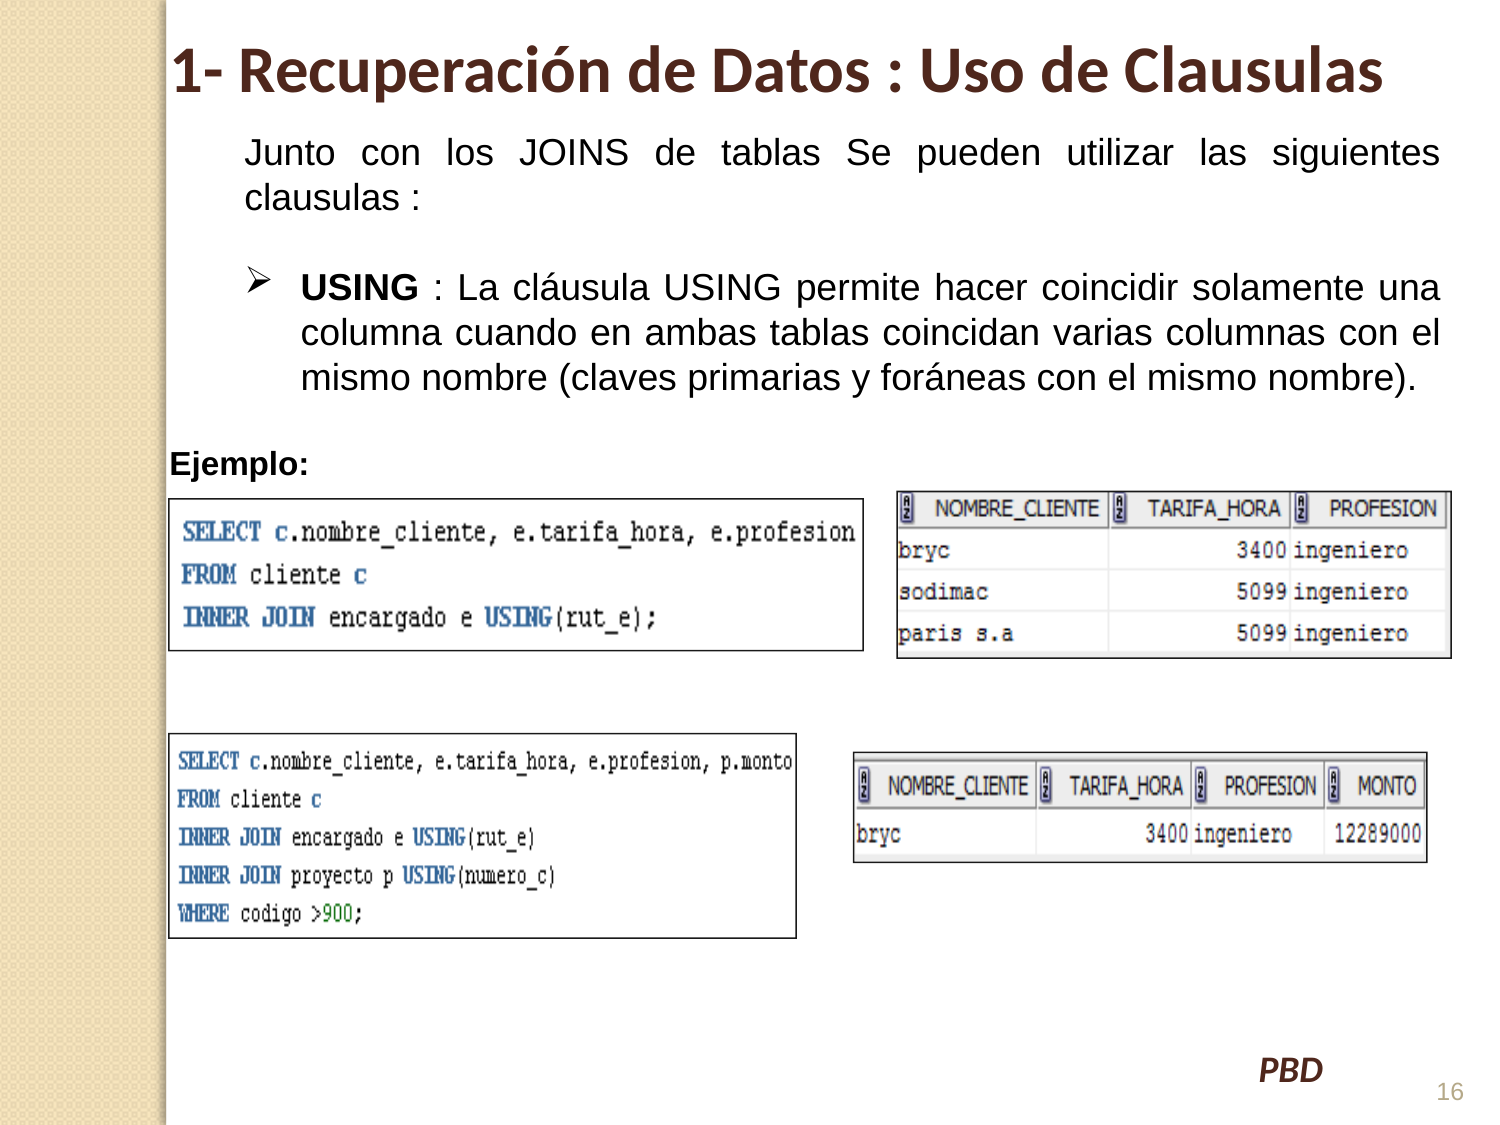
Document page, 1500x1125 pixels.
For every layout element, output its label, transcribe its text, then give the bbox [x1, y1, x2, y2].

text_box 1- Recuperación de Datos : Uso de Clausulas [154, 18, 1427, 116]
picture [853, 752, 1427, 862]
picture [169, 499, 863, 650]
picture [897, 491, 1451, 658]
text_box Junto con los JOINS de tablas Se pueden utilizar las siguientes clausulas : USING : La cláusula USING permite hacer coincidir solamente una columna cuando en ambas tablas coincidan varias columnas con el mismo nombre (claves primarias y foráneas con el mismo nombre). Ejemplo: [154, 120, 1456, 810]
picture [169, 734, 796, 938]
slide_number 16 [1413, 1034, 1488, 1113]
text_box PBD [1243, 1038, 1384, 1098]
